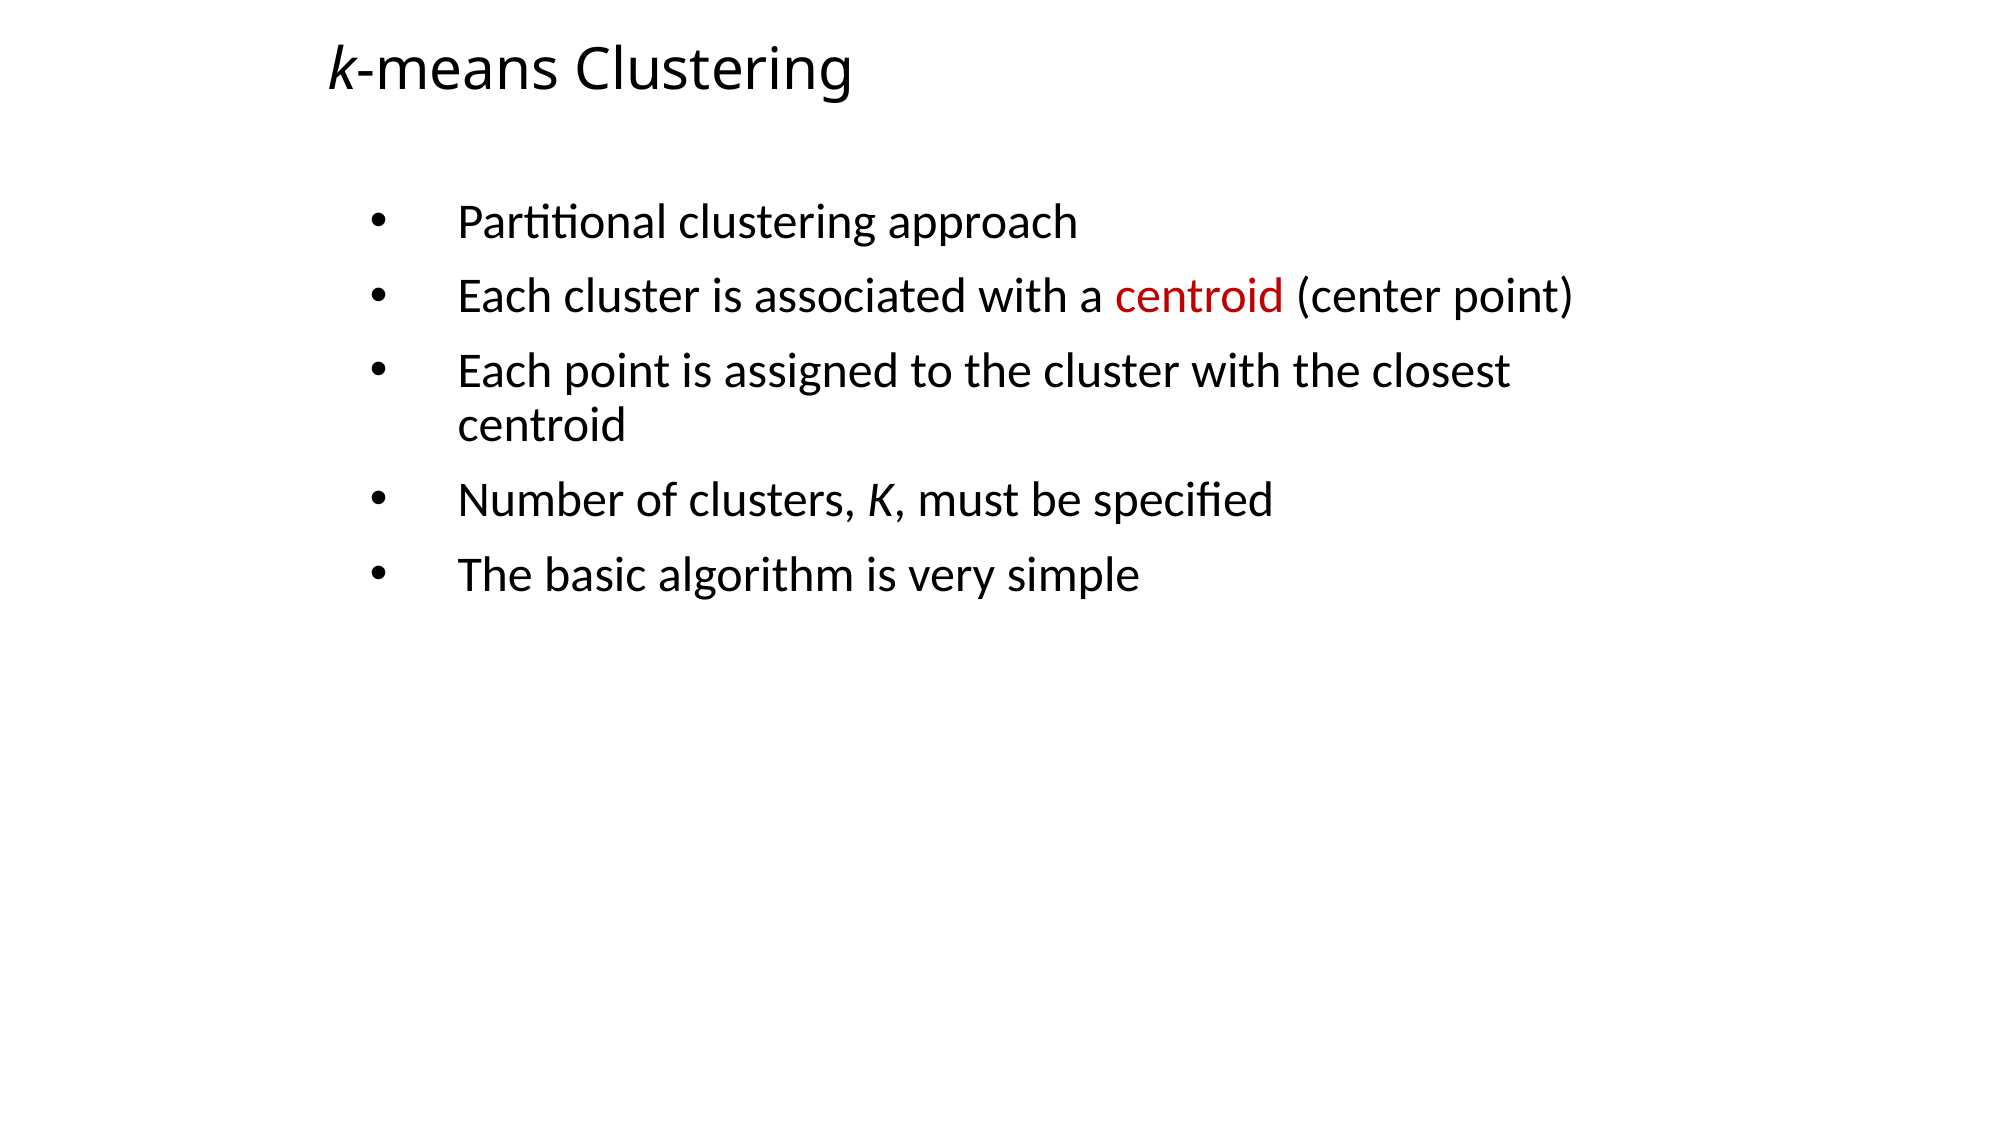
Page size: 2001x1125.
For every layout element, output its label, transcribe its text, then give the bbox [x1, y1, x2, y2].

title k-means Clustering [312, 24, 1671, 116]
list Partitional clustering approach Each cluster is associated with a centroid (center point) Each point is assigned to the cluster with the closest centroid Number of clusters, K, must be specified The basic algorithm is very simple [354, 187, 1668, 650]
